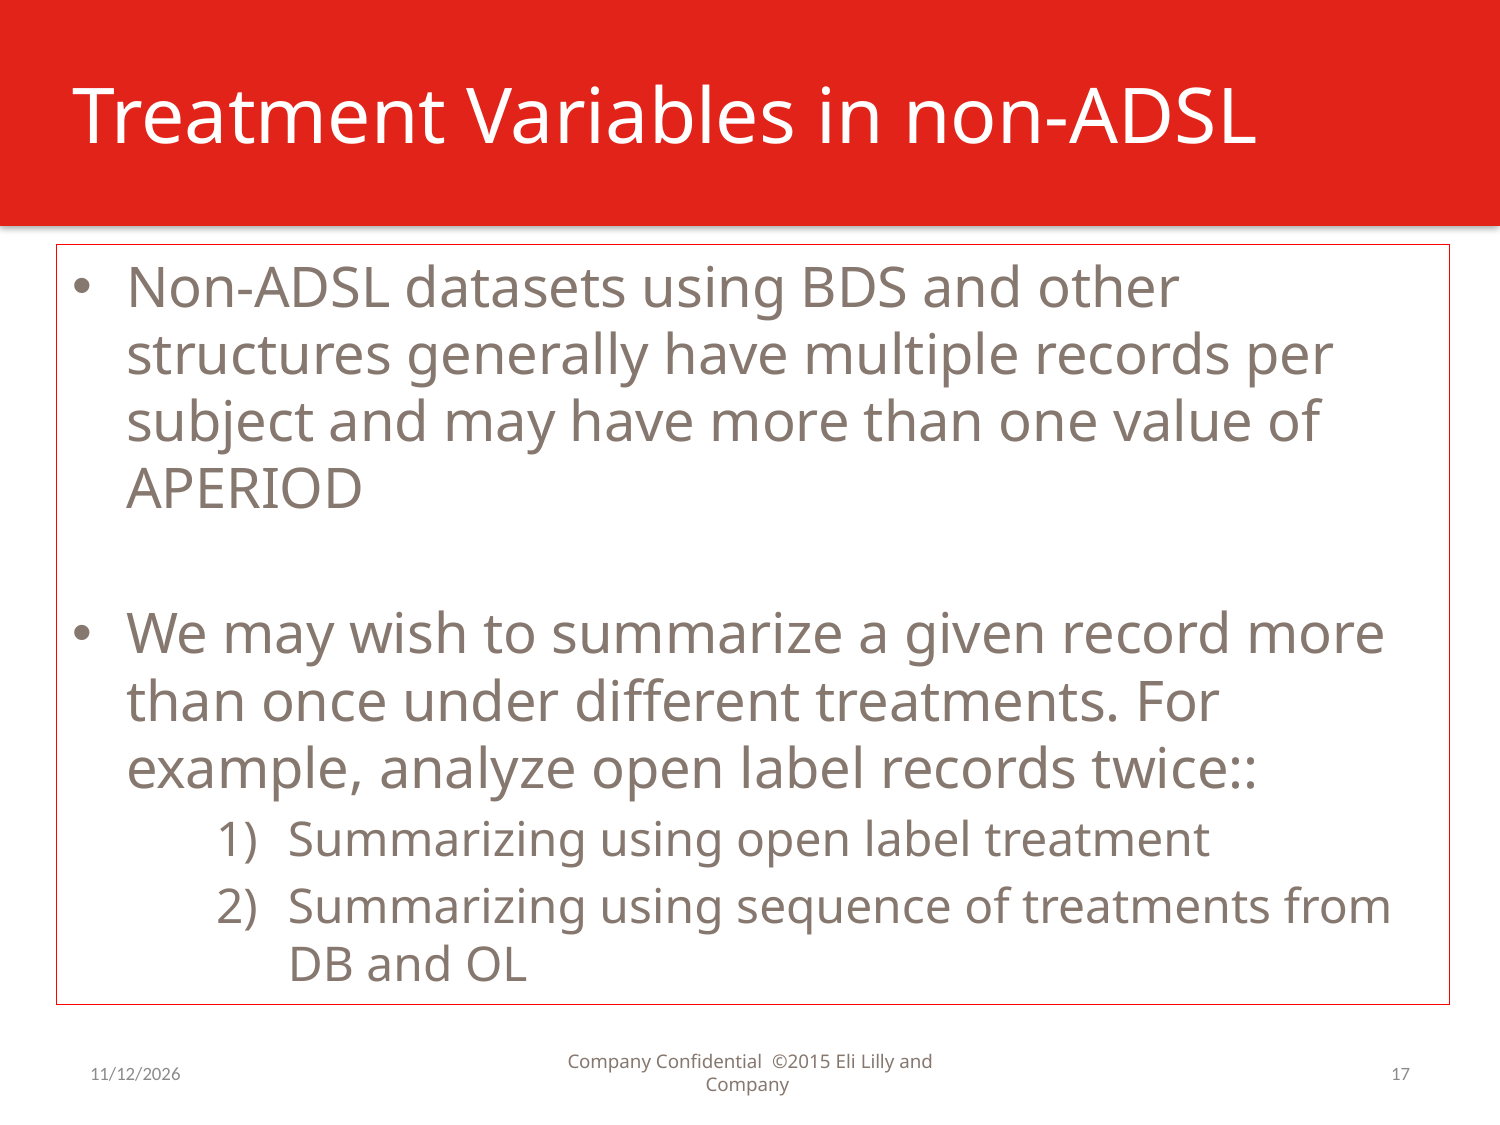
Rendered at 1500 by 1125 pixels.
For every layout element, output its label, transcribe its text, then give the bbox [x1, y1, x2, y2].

slide_number 17 [1074, 1042, 1425, 1103]
footer Company Confidential ©2015 Eli Lilly and Company [512, 1042, 988, 1103]
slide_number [75, 1042, 425, 1103]
list Non-ADSL datasets using BDS and other structures generally have multiple records per subject and may have more than one value of APERIOD We may wish to summarize a given record more than once under different treatments. For example, analyze open label records twice:: Summarizing using open label treatment Summarizing using sequence of treatments from DB and OL [56, 244, 1450, 1005]
title Treatment Variables in non-ADSL [56, 19, 1450, 207]
